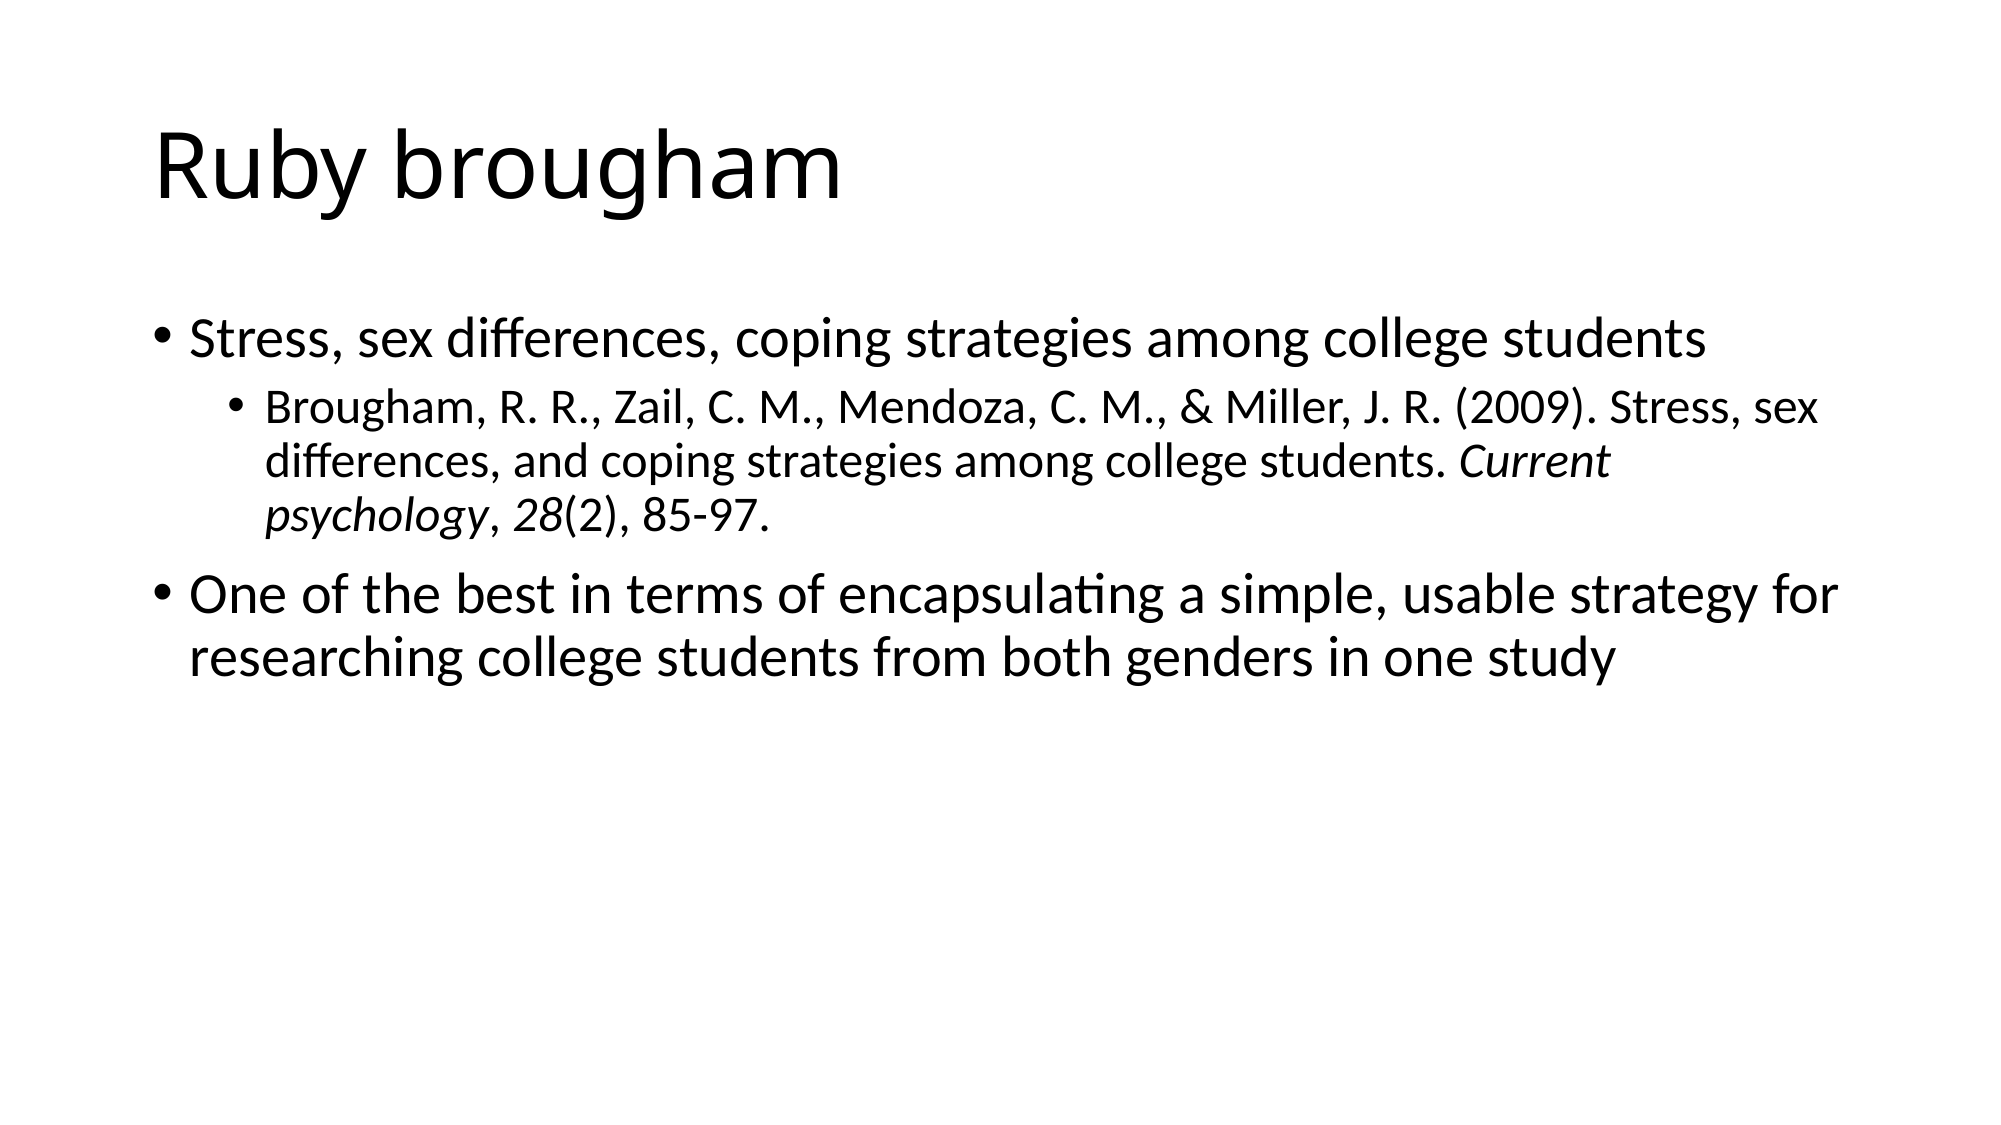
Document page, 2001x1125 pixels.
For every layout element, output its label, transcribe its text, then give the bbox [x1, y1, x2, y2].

list Stress, sex differences, coping strategies among college students Brougham, R. R., Zail, C. M., Mendoza, C. M., & Miller, J. R. (2009). Stress, sex differences, and coping strategies among college students. Current psychology, 28(2), 85-97. One of the best in terms of encapsulating a simple, usable strategy for researching college students from both genders in one study [137, 299, 1863, 1014]
title Ruby brougham [137, 59, 1863, 278]
